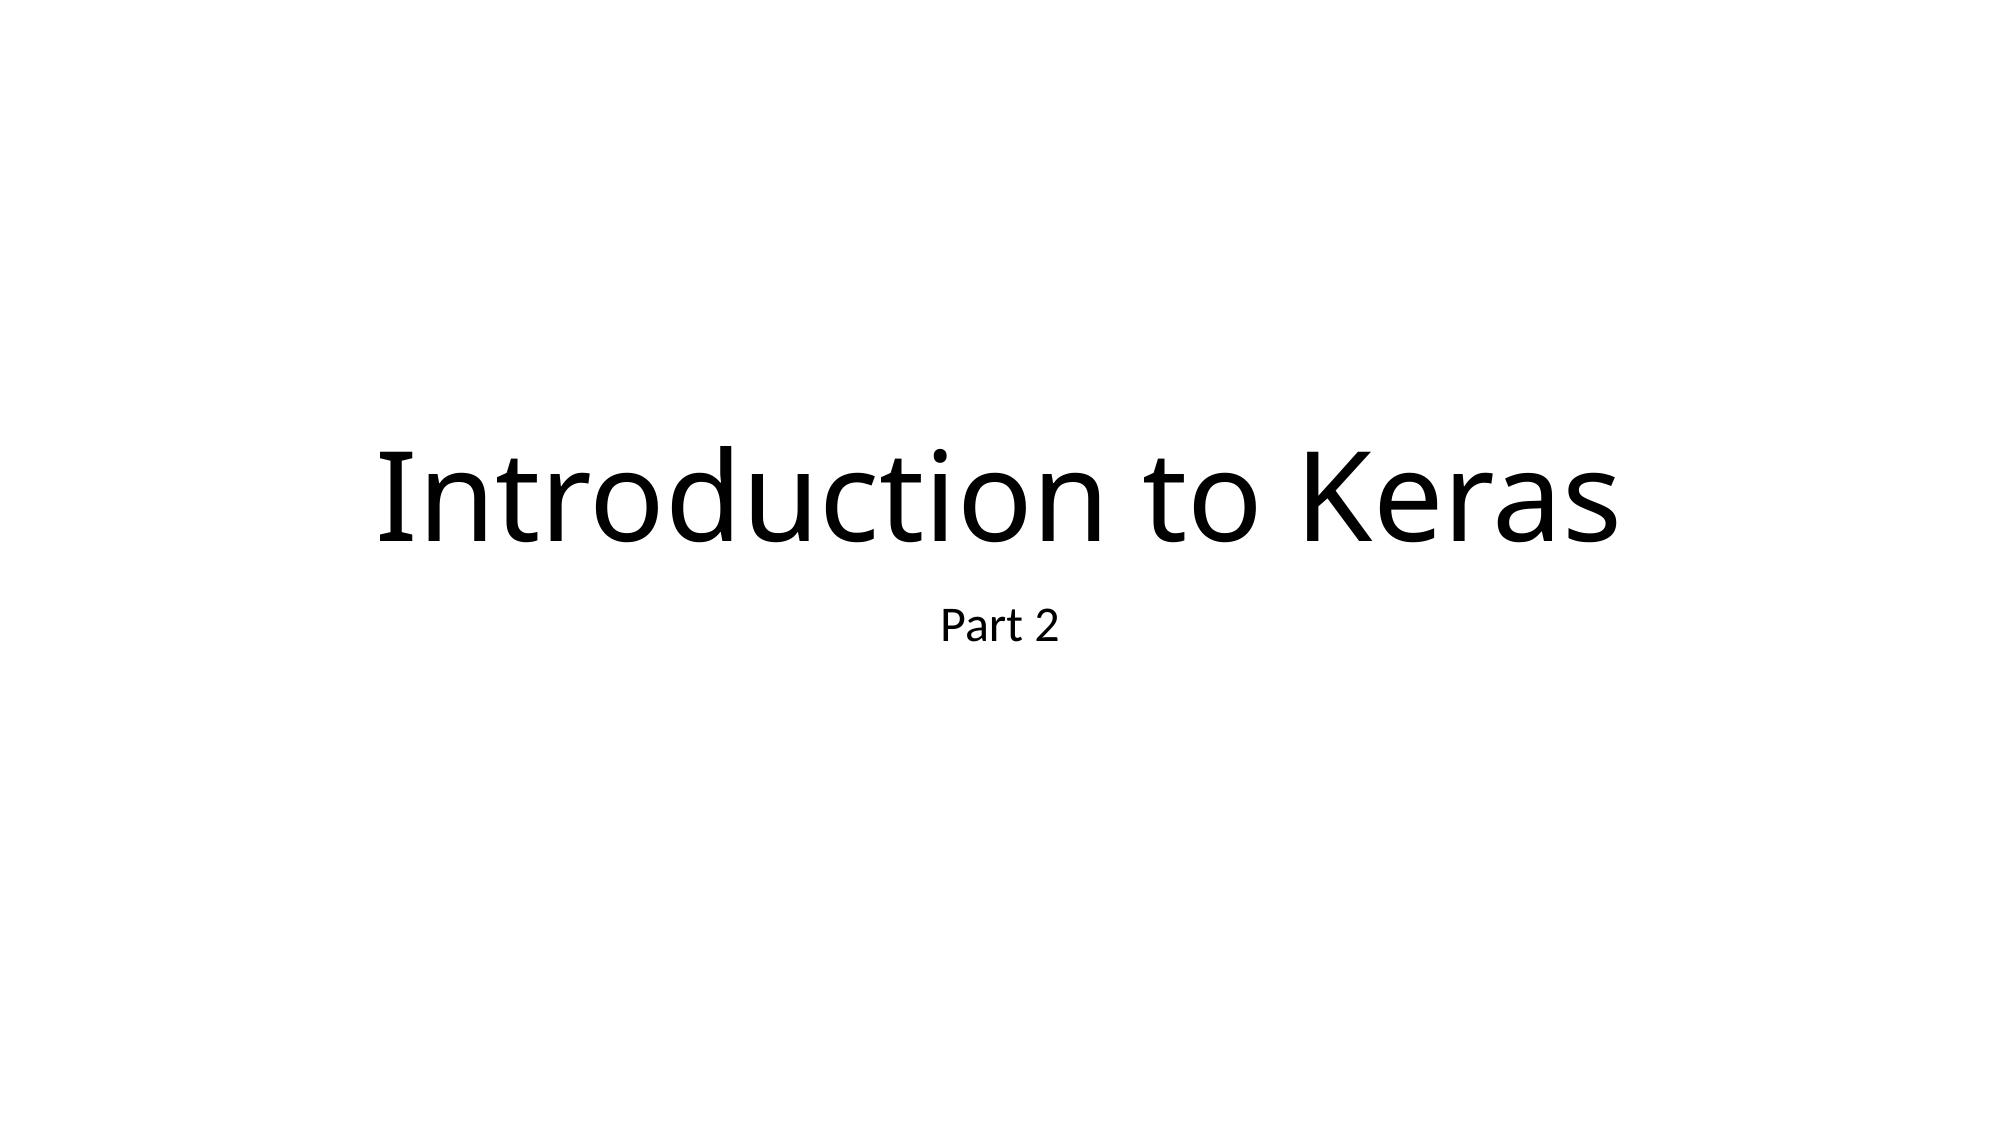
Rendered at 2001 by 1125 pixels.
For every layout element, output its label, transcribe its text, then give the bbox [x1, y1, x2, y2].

title Introduction to Keras [249, 184, 1750, 576]
subtitle Part 2 [249, 590, 1750, 863]
